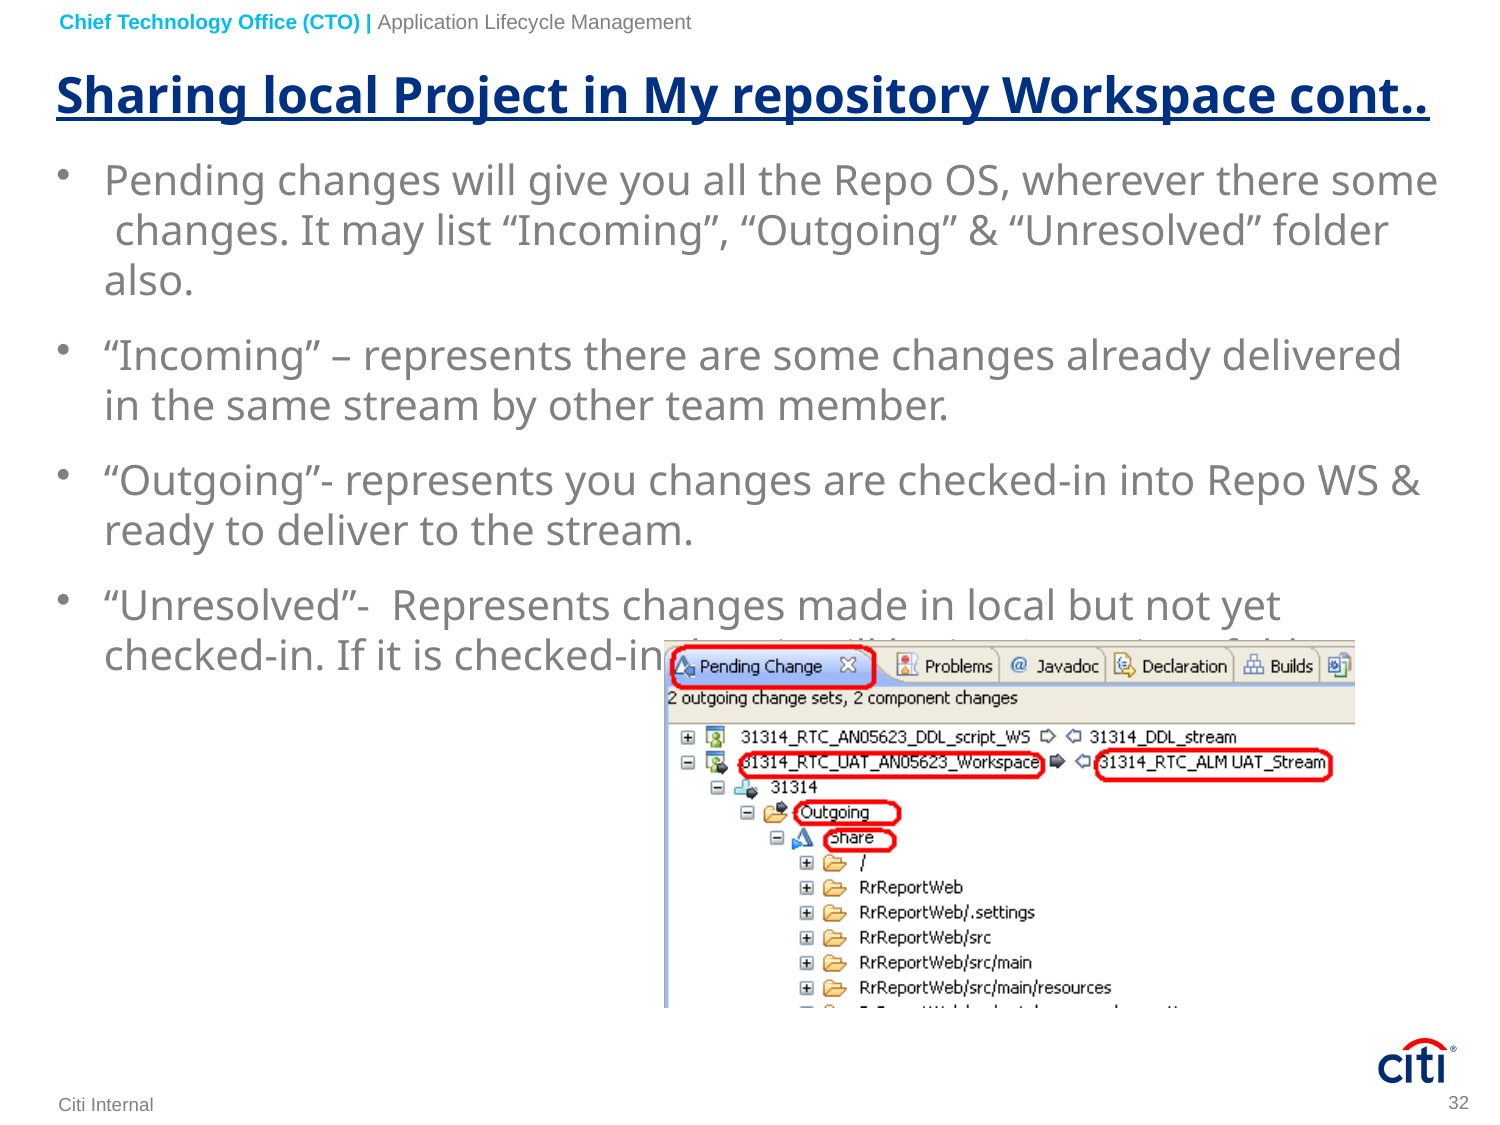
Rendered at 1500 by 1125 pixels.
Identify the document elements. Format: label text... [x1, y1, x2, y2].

list Pending changes will give you all the Repo OS, wherever there some changes. It may list “Incoming”, “Outgoing” & “Unresolved” folder also. “Incoming” – represents there are some changes already delivered in the same stream by other team member. “Outgoing”- represents you changes are checked-in into Repo WS & ready to deliver to the stream. “Unresolved”- Represents changes made in local but not yet checked-in. If it is checked-in then it will be in “Outgoing” folder. [56, 146, 1464, 653]
picture [1373, 1035, 1459, 1087]
picture [663, 640, 1355, 1009]
title Sharing local Project in My repository Workspace cont.. [56, 63, 1464, 145]
